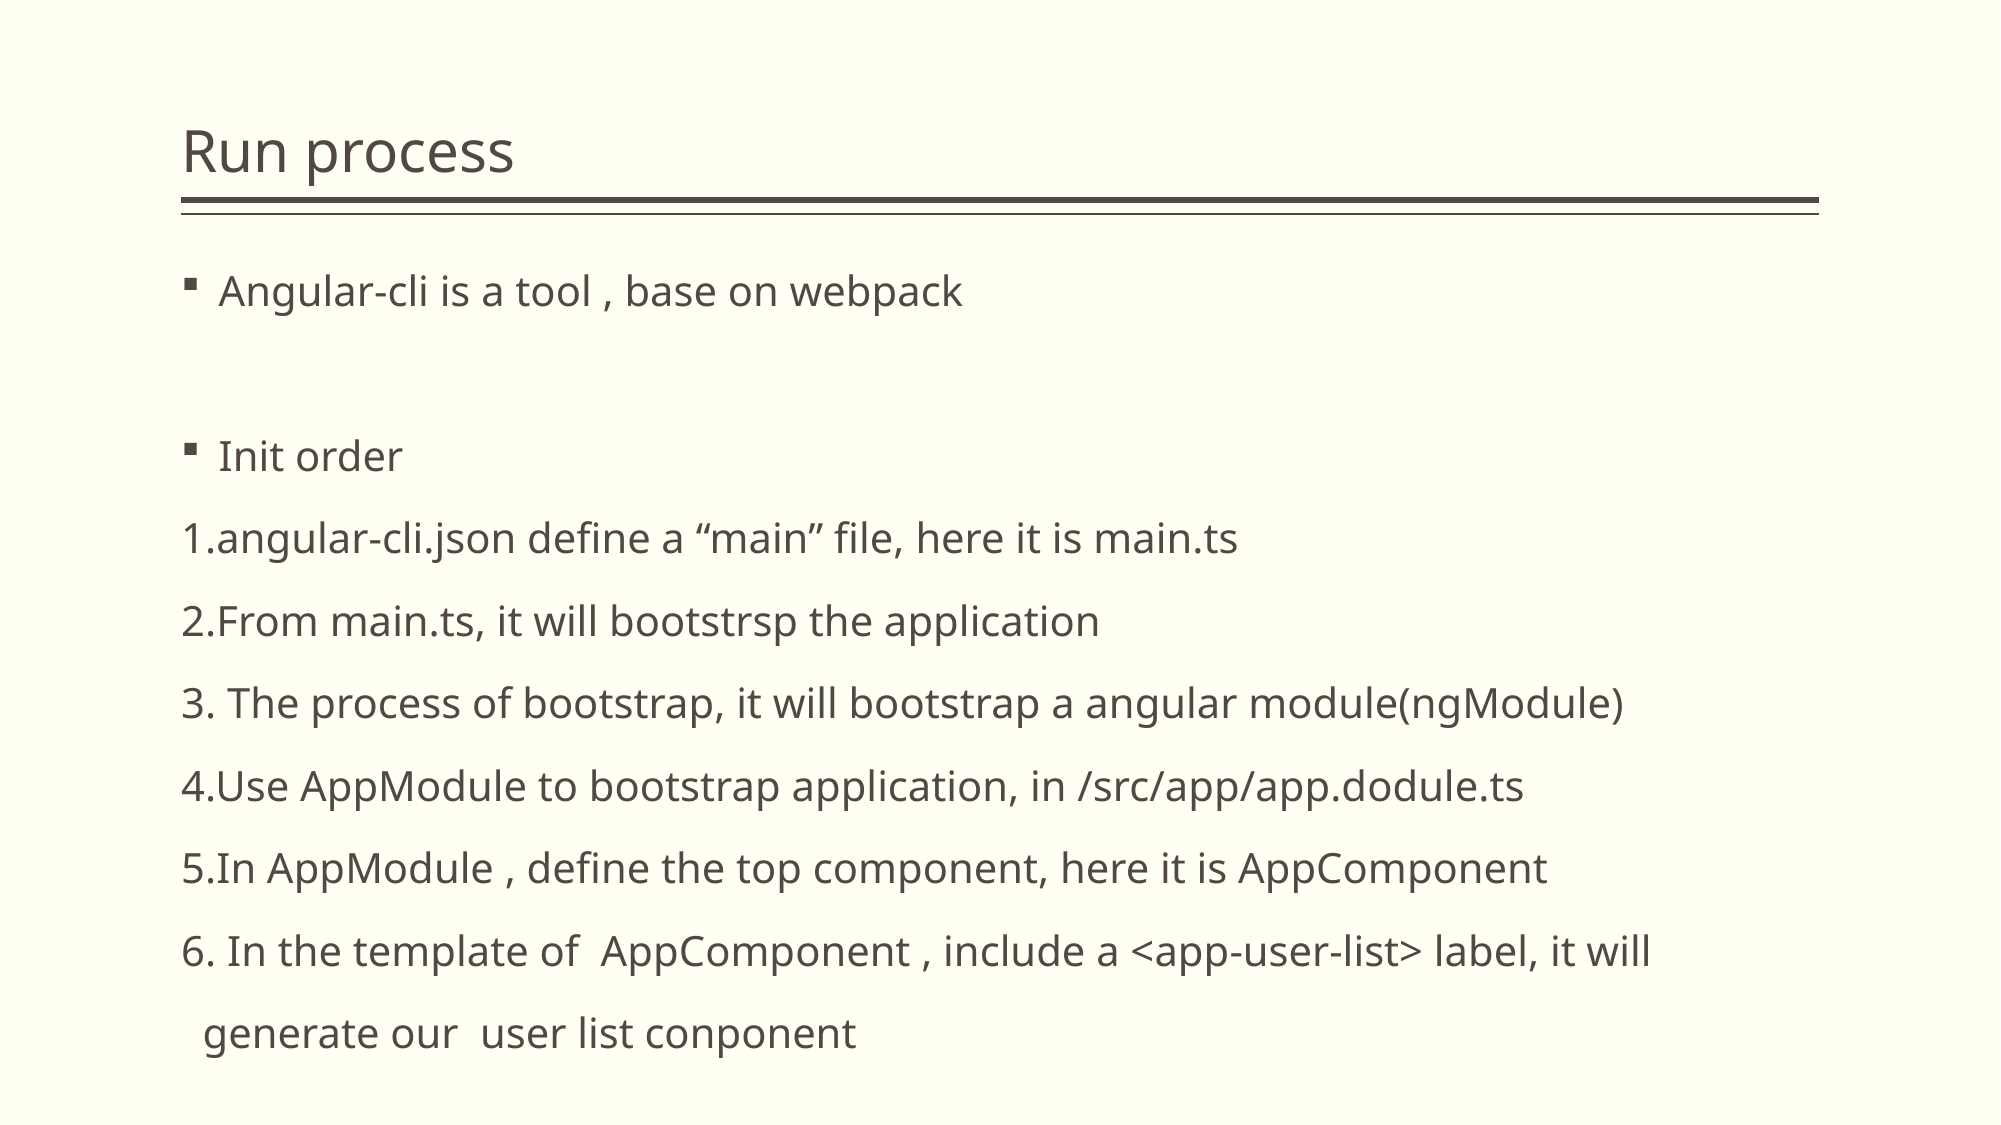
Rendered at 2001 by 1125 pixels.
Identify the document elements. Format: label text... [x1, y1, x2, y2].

list Angular-cli is a tool , base on webpack Init order 1.angular-cli.json define a “main” file, here it is main.ts 2.From main.ts, it will bootstrsp the application 3. The process of bootstrap, it will bootstrap a angular module(ngModule) 4.Use AppModule to bootstrap application, in /src/app/app.dodule.ts 5.In AppModule , define the top component, here it is AppComponent 6. In the template of AppComponent , include a <app-user-list> label, it will generate our user list conponent [181, 262, 1900, 1113]
title Run process [181, 12, 1819, 193]
